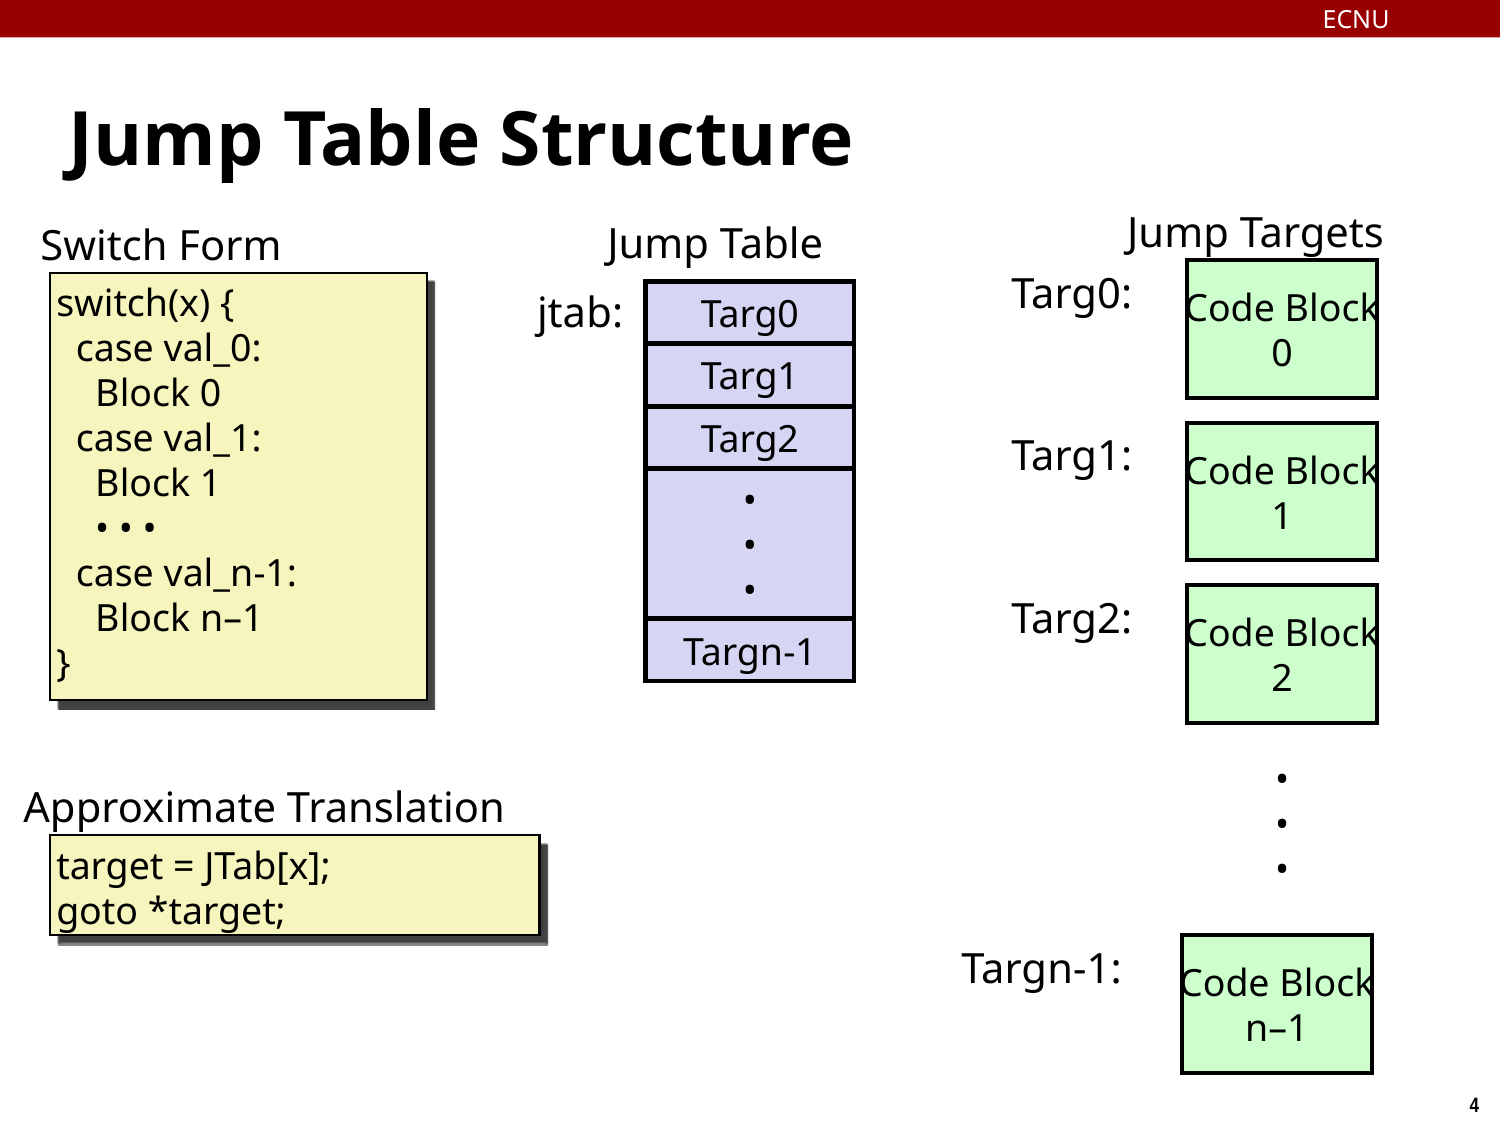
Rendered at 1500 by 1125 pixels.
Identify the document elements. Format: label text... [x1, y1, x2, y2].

text_box Targ2 [645, 406, 855, 468]
text_box Switch Form [34, 212, 288, 275]
text_box jtab: [530, 279, 630, 342]
text_box target = JTab[x]; goto *target; [49, 835, 540, 936]
text_box Targ0 [645, 281, 855, 343]
text_box Targn-1 [645, 619, 855, 682]
text_box Code Block 0 [1186, 263, 1378, 398]
text_box Approximate Translation [17, 774, 512, 838]
text_box Code Block 1 [1186, 422, 1378, 561]
text_box Targ1 [645, 343, 855, 406]
text_box Targ0: [1004, 260, 1139, 323]
text_box Code Block 2 [1186, 585, 1378, 723]
text_box Jump Table [600, 210, 830, 273]
text_box switch(x) { case val_0: Block 0 case val_1: Block 1 • • • case val_n-1: Block n–1 } [50, 272, 428, 700]
text_box Jump Targets [1120, 200, 1391, 263]
text_box [0, 0, 1500, 38]
text_box • • • [1263, 747, 1301, 898]
text_box Targn-1: [954, 935, 1128, 998]
text_box • • • [645, 468, 855, 619]
text_box Targ1: [1004, 422, 1139, 486]
title Jump Table Structure [62, 41, 1438, 230]
text_box Code Block n–1 [1181, 935, 1373, 1073]
text_box ECNU [1322, 3, 1500, 33]
text_box Targ2: [1004, 585, 1139, 648]
